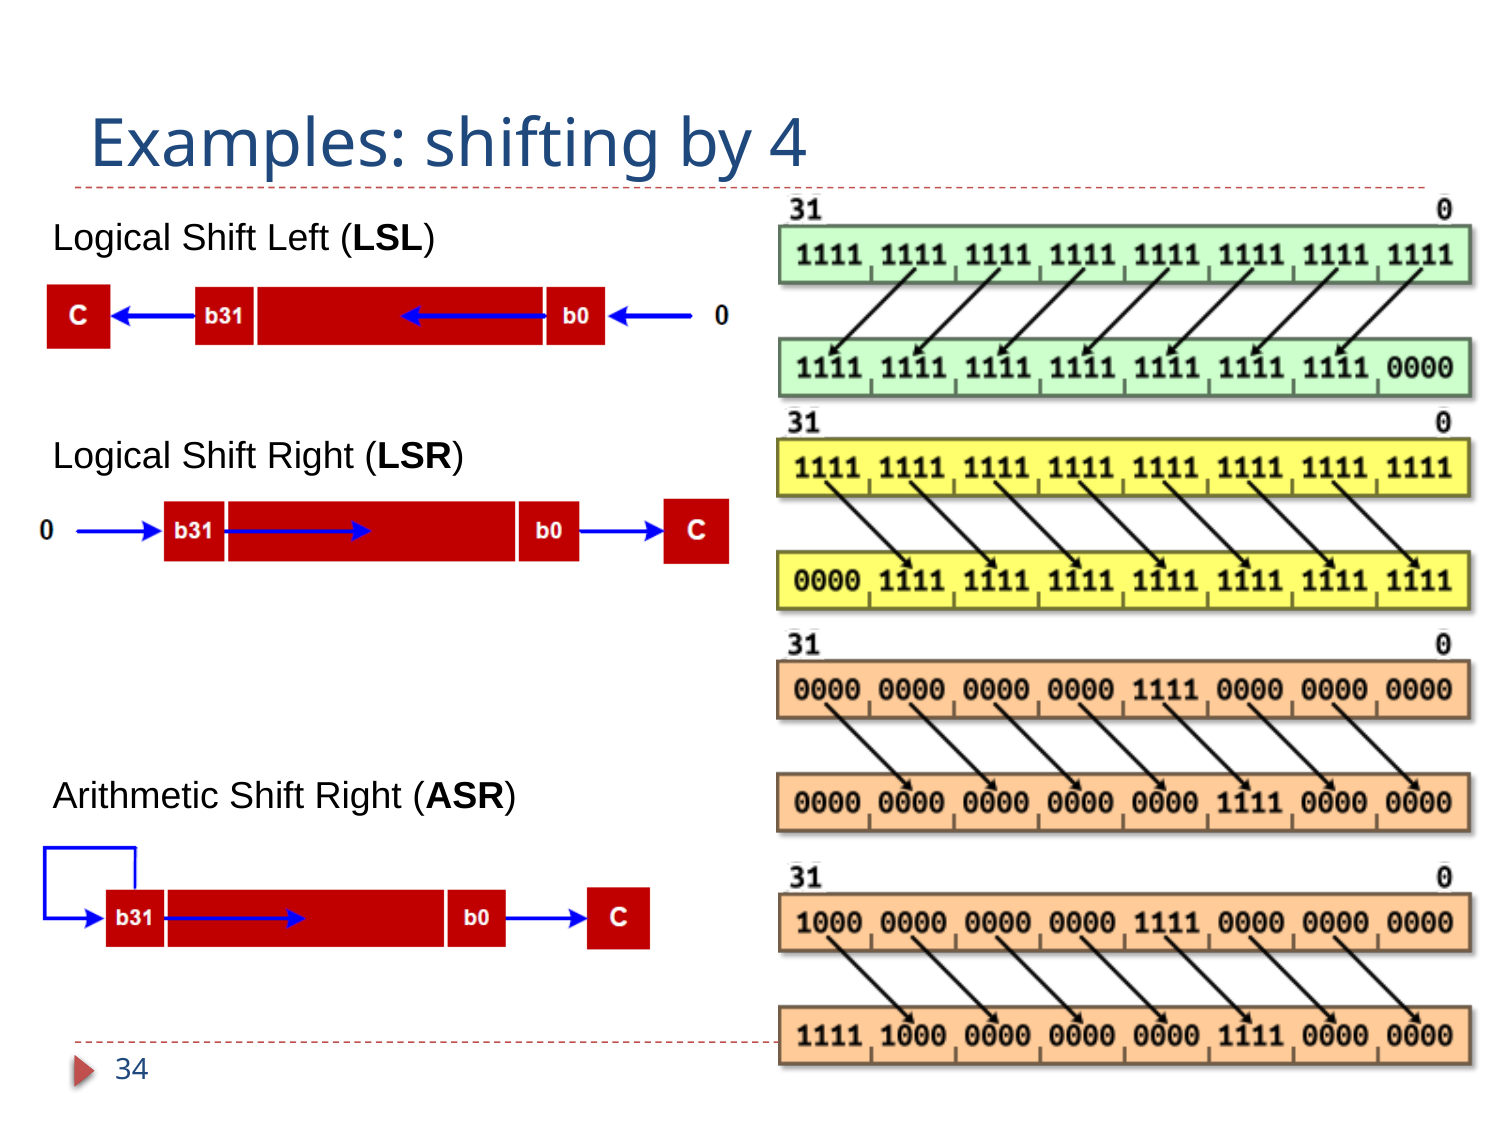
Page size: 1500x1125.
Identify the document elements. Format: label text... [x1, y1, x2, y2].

picture [37, 277, 741, 359]
picture [37, 840, 661, 959]
picture [37, 490, 738, 573]
text_box Logical Shift Left (LSL) [37, 210, 548, 267]
slide_number 34 [100, 1042, 426, 1103]
picture [777, 855, 1491, 1081]
title Examples: shifting by 4 [75, 37, 1425, 188]
text_box Logical Shift Right (LSR) [37, 428, 548, 484]
text_box Arithmetic Shift Right (ASR) [37, 768, 584, 825]
picture [776, 187, 1491, 848]
